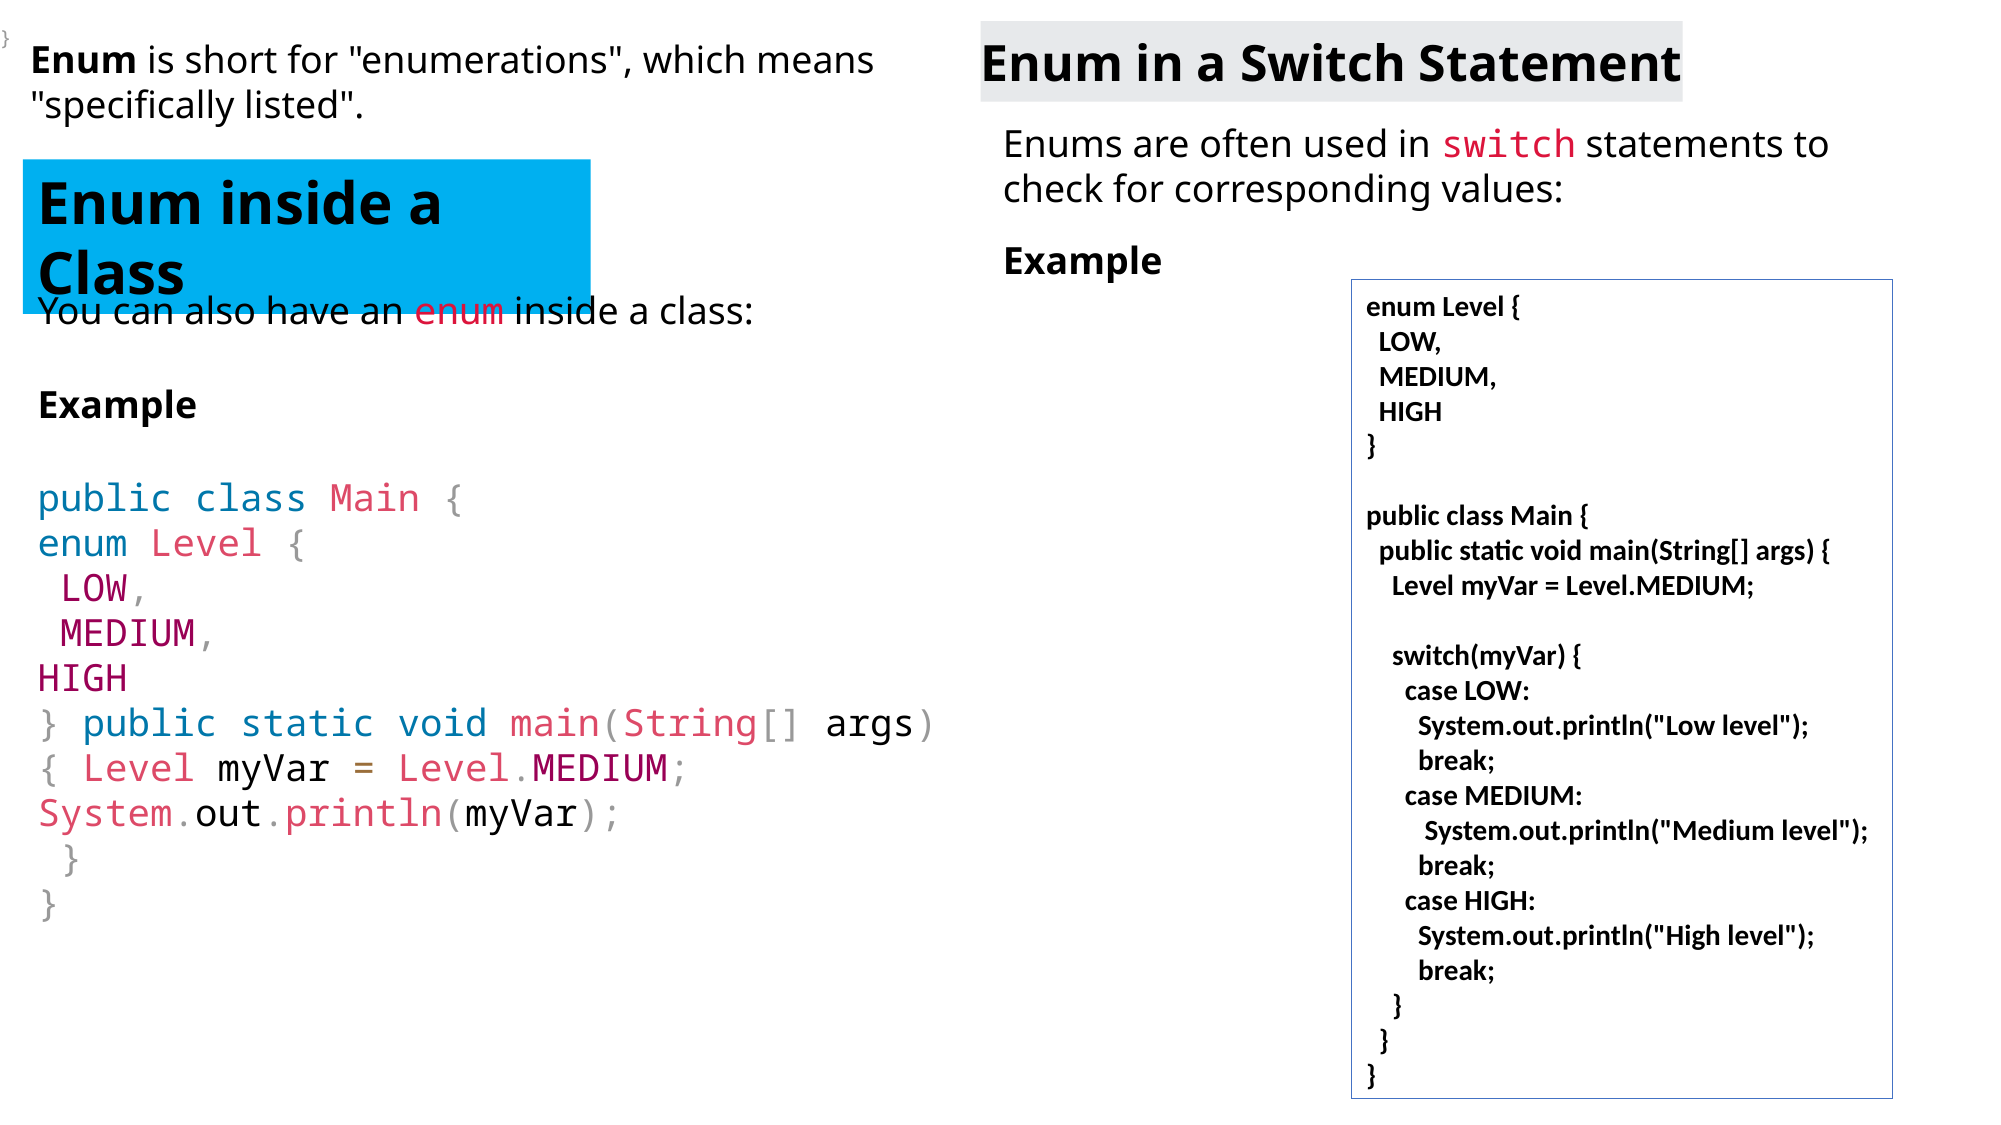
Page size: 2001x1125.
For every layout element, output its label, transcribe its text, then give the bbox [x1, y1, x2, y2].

text_box Example [23, 373, 264, 433]
text_box Enum in a Switch Statement [980, 21, 1683, 102]
text_box Enum inside a Class [22, 159, 591, 279]
text_box public class Main { enum Level { LOW, MEDIUM, HIGH } public static void main(String[] args) { Level myVar = Level.MEDIUM; System.out.println(myVar); } } [22, 466, 966, 932]
text_box } [0, 12, 12, 63]
text_box enum Level { LOW, MEDIUM, HIGH } public class Main { public static void main(String[] args) { Level myVar = Level.MEDIUM; switch(myVar) { case LOW: System.out.println("Low level"); break; case MEDIUM: System.out.println("Medium level"); break; case HIGH: System.out.println("High level"); break; } } } [1351, 279, 1893, 1099]
text_box You can also have an enum inside a class: [22, 279, 835, 340]
text_box Enum is short for "enumerations", which means "specifically listed". [15, 28, 1031, 133]
text_box Example [988, 229, 1273, 290]
text_box Enums are often used in switch statements to check for corresponding values: [988, 112, 1931, 218]
